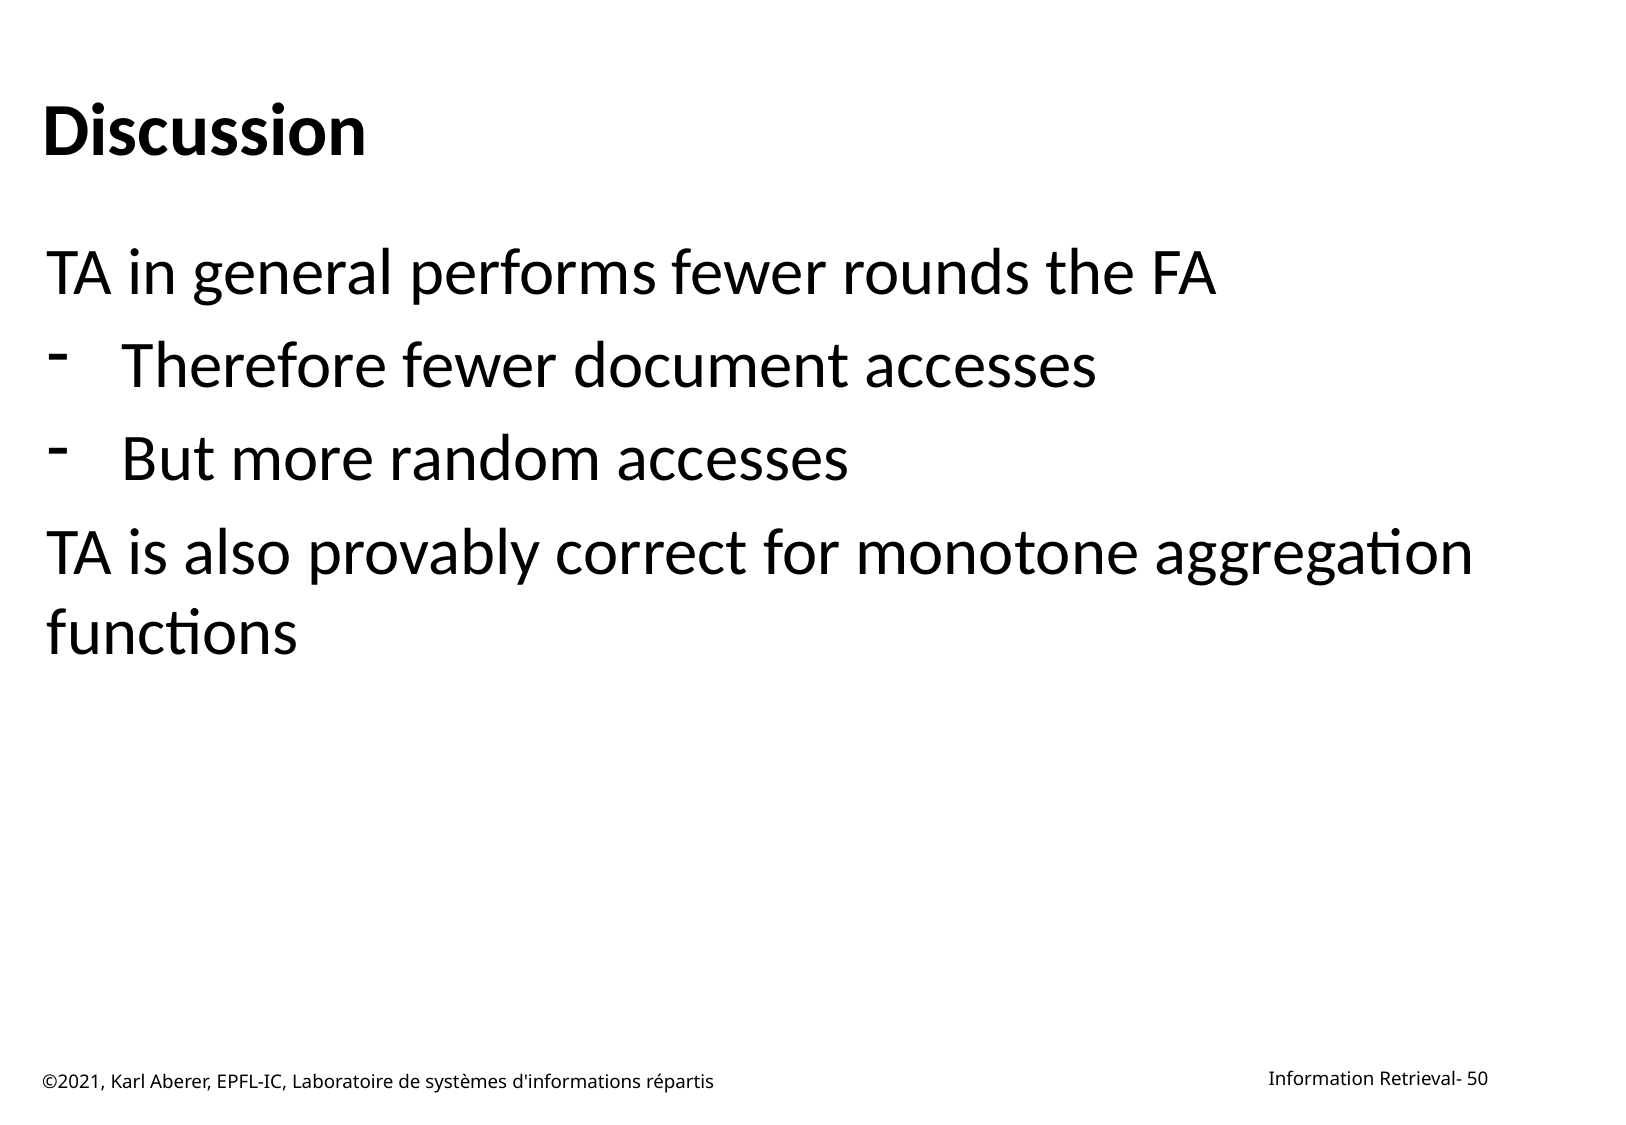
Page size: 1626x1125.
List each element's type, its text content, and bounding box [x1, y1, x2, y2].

title Discussion [27, 50, 1504, 200]
list TA in general performs fewer rounds the FA Therefore fewer document accesses But more random accesses TA is also provably correct for monotone aggregation functions [31, 220, 1508, 1045]
footer ©2021, Karl Aberer, EPFL-IC, Laboratoire de systèmes d'informations répartis [26, 1062, 1071, 1101]
